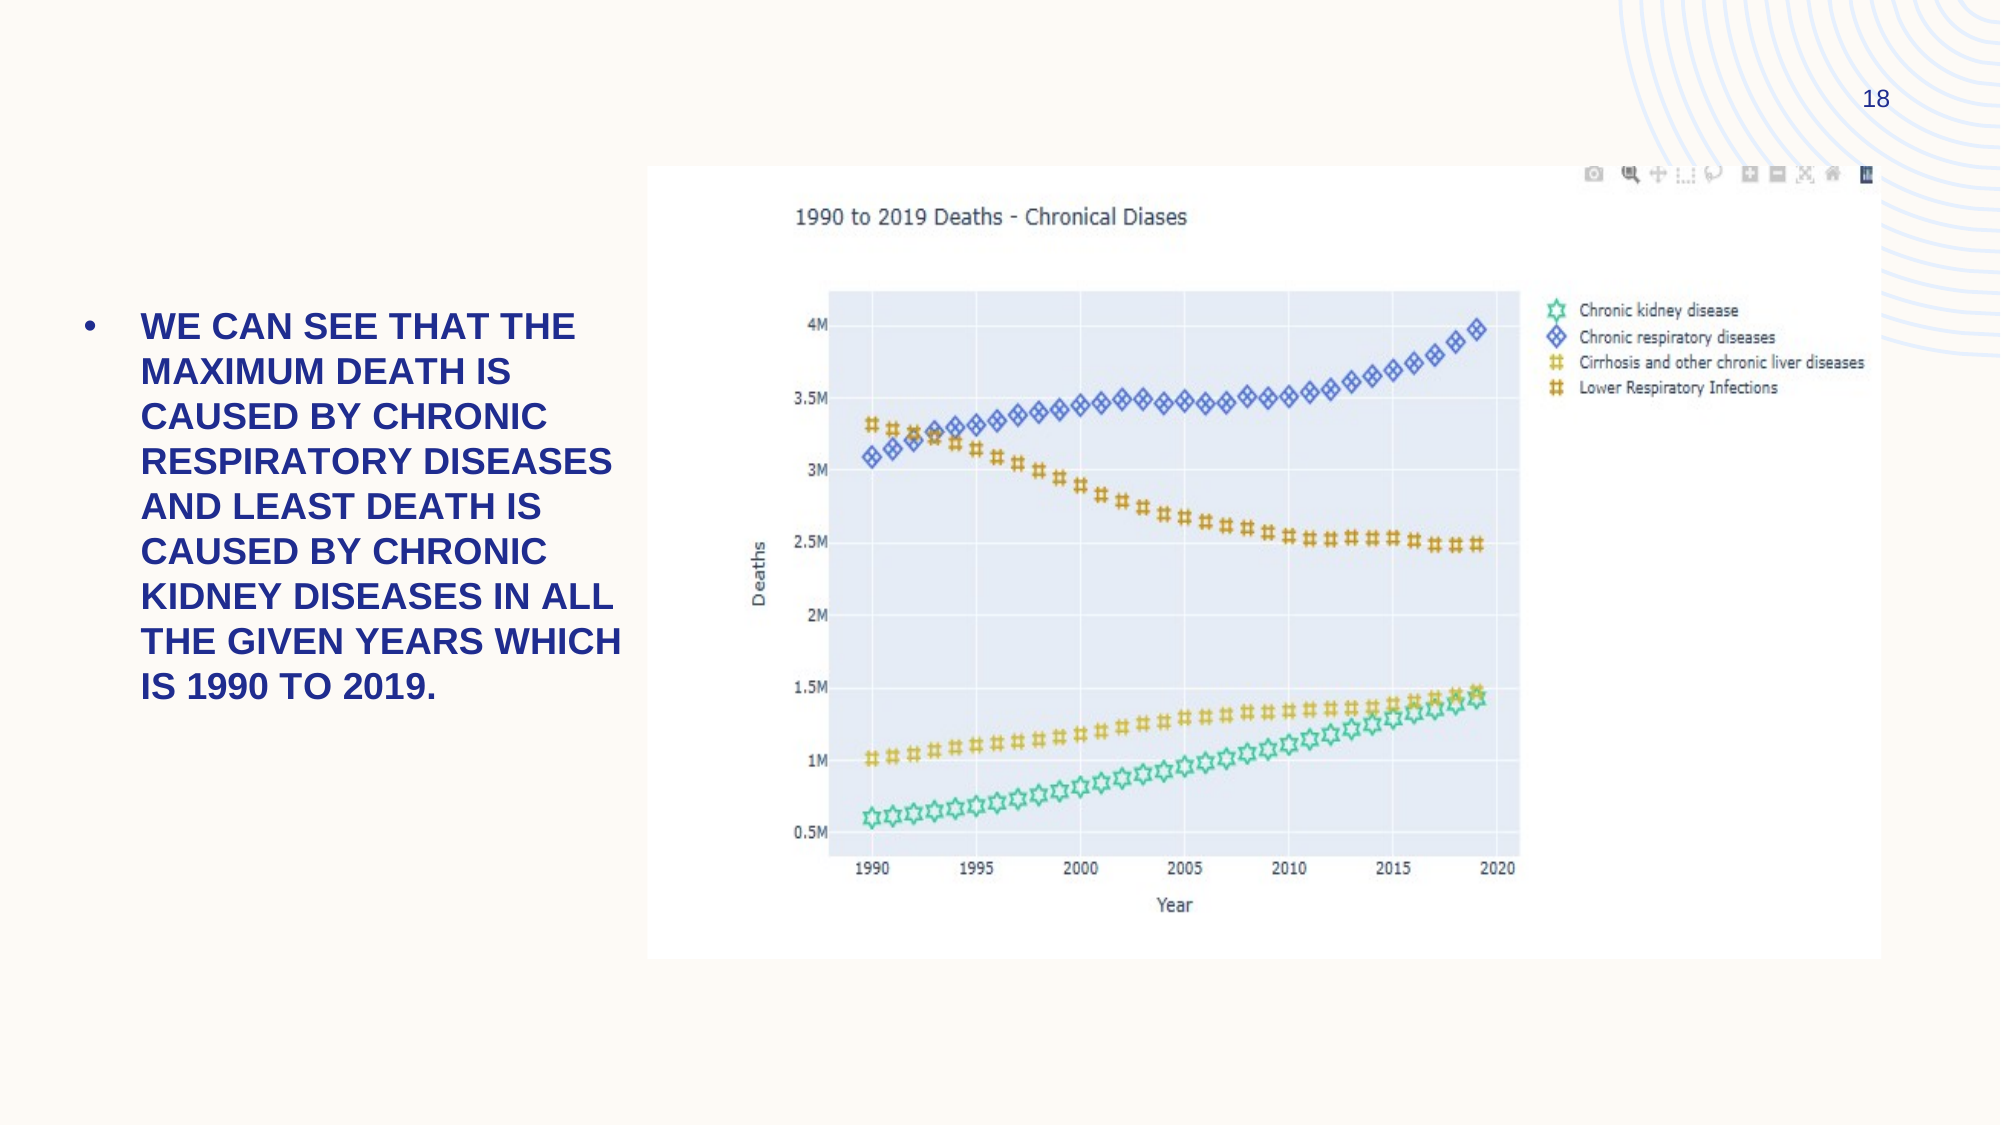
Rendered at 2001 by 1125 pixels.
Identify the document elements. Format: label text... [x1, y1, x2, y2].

list WE CAN SEE THAT THE MAXIMUM DEATH IS CAUSED BY CHRONIC RESPIRATORY DISEASES AND LEAST DEATH IS CAUSED BY CHRONIC KIDNEY DISEASES IN ALL THE GIVEN YEARS WHICH IS 1990 TO 2019. [68, 295, 647, 761]
text_box [647, 166, 1882, 959]
slide_number 18 [1795, 75, 1958, 120]
